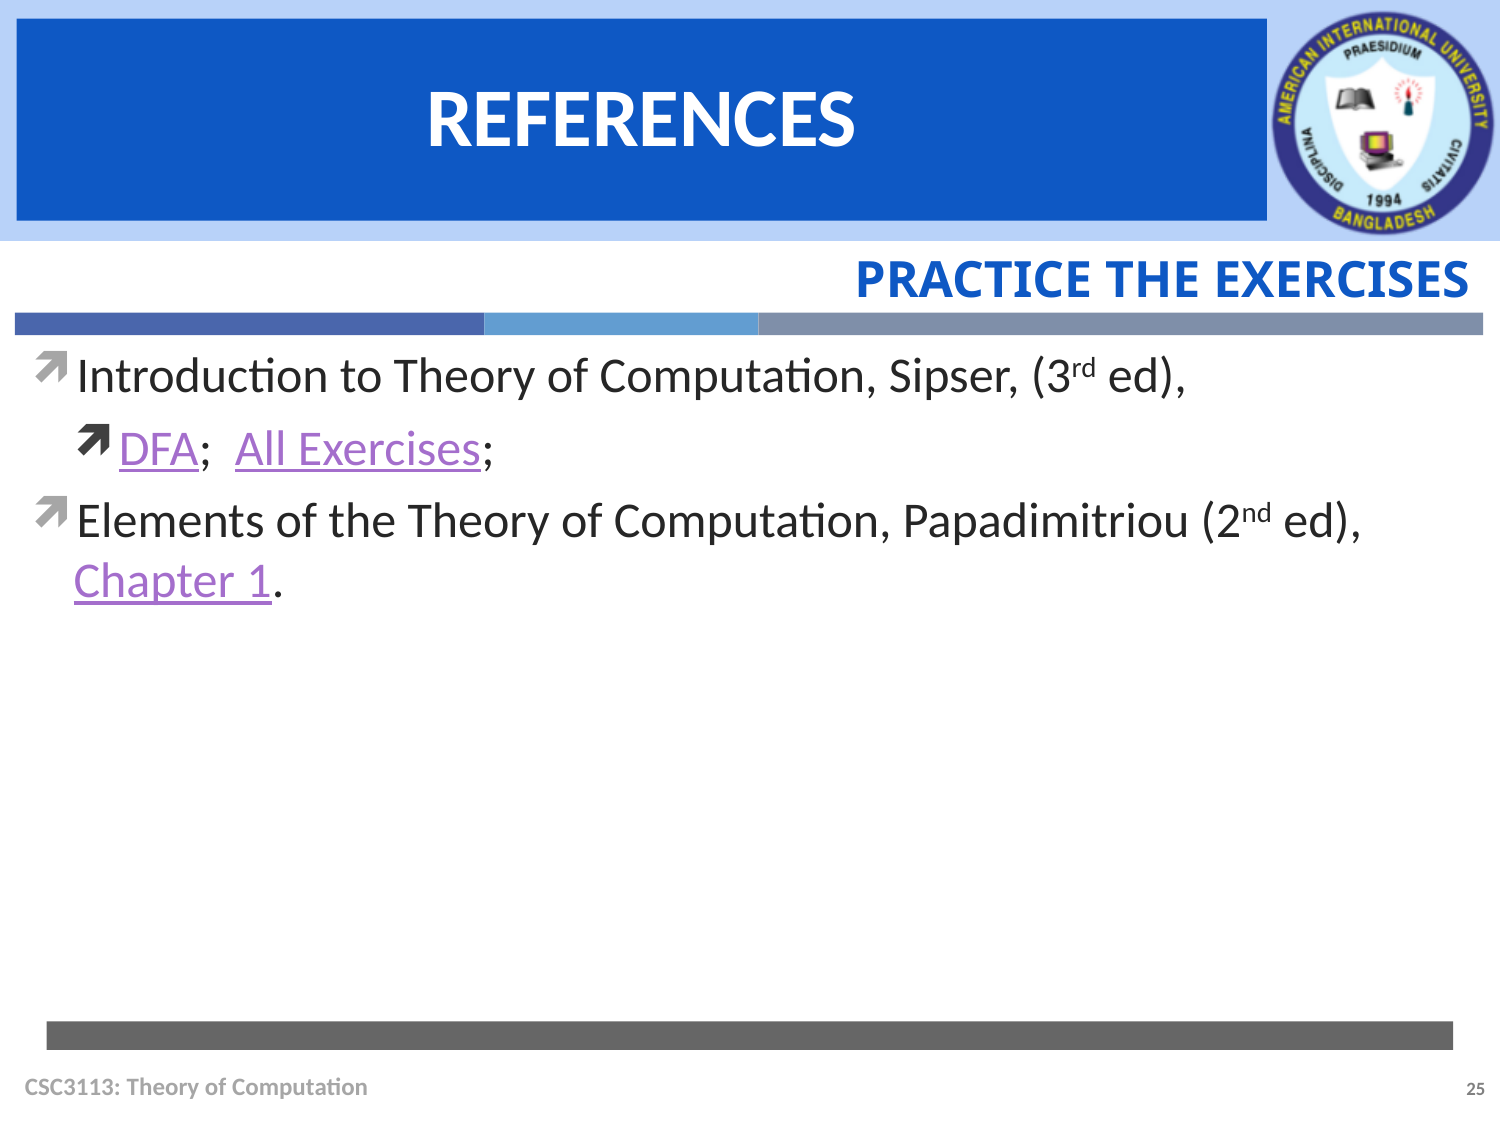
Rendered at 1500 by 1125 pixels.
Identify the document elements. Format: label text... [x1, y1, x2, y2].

list Introduction to Theory of Computation, Sipser, (3rd ed), DFA; All Exercises; Elements of the Theory of Computation, Papadimitriou (2nd ed), Chapter 1. [16, 335, 1484, 1016]
footer CSC3113: Theory of Computation [10, 1055, 1015, 1116]
subtitle Practice the exercises [16, 239, 1486, 320]
picture [1267, 6, 1500, 241]
